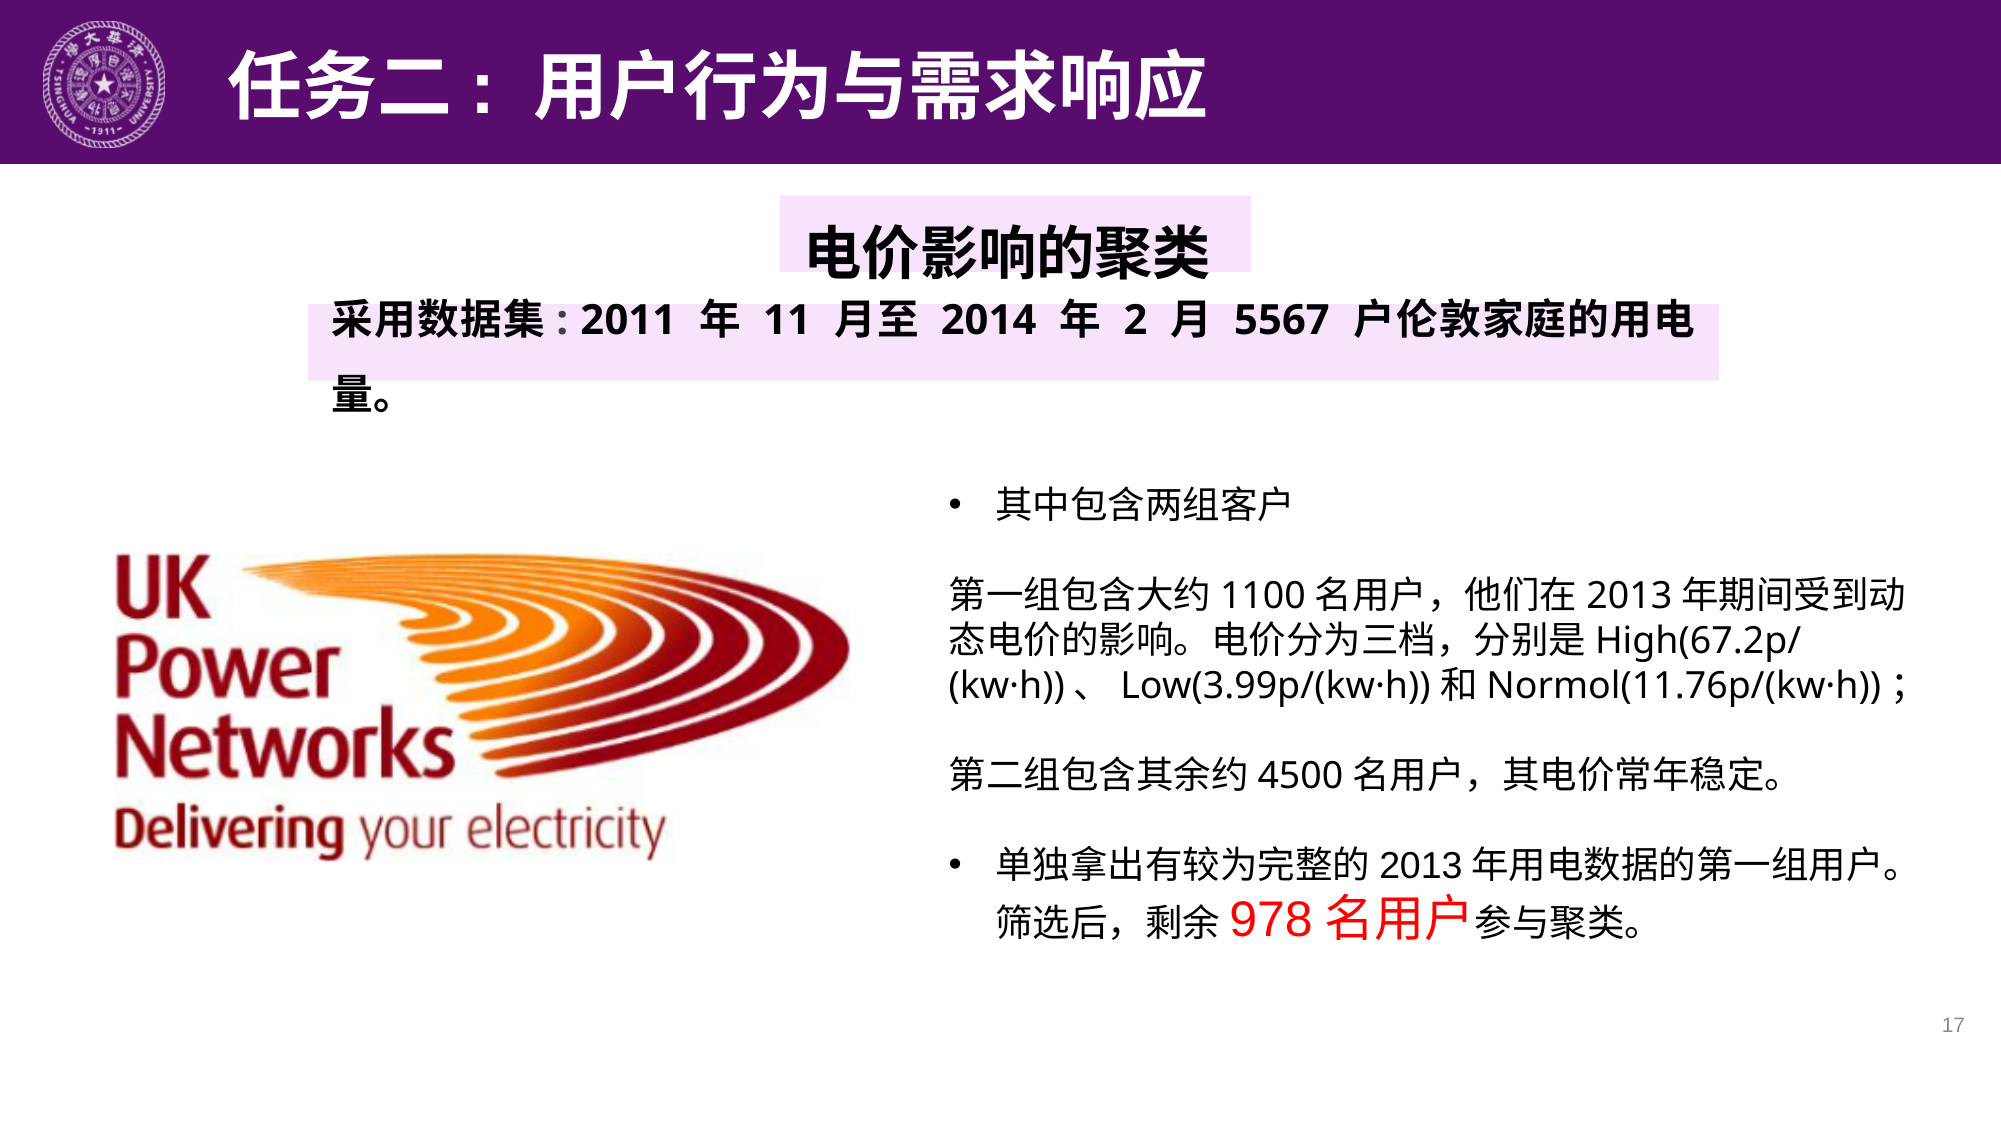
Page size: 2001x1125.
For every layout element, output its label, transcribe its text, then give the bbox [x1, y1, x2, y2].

text_box 采用数据集: 2011 年 11 月至 2014 年 2 月 5567 户伦敦家庭的用电量。 [307, 304, 1720, 381]
text_box [0, 0, 917, 164]
picture [917, 0, 2000, 164]
slide_number 17 [1529, 993, 1980, 1054]
picture [41, 20, 166, 149]
text_box 任务二: 用户行为与需求响应 [212, 31, 917, 137]
text_box 电价影响的聚类 [779, 195, 1252, 272]
picture [57, 493, 902, 893]
